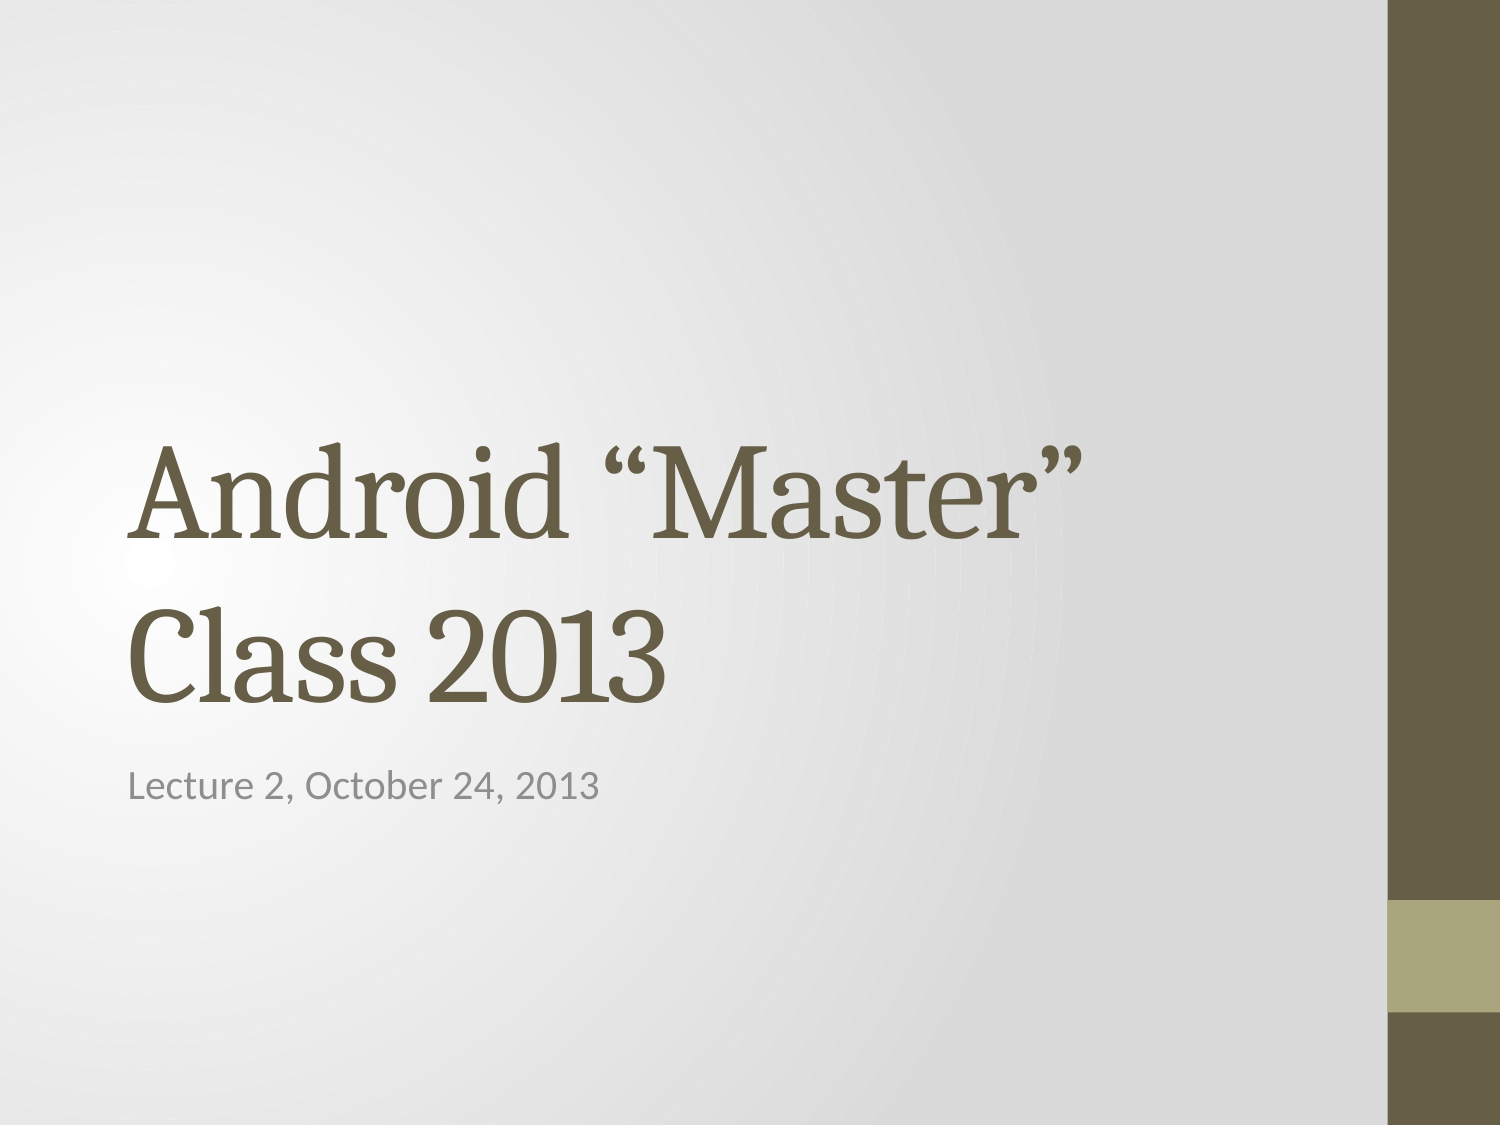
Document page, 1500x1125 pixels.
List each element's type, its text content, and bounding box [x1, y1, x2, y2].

subtitle Lecture 2, October 24, 2013 [112, 750, 1173, 925]
title Android “Master” Class 2013 [112, 312, 1350, 738]
